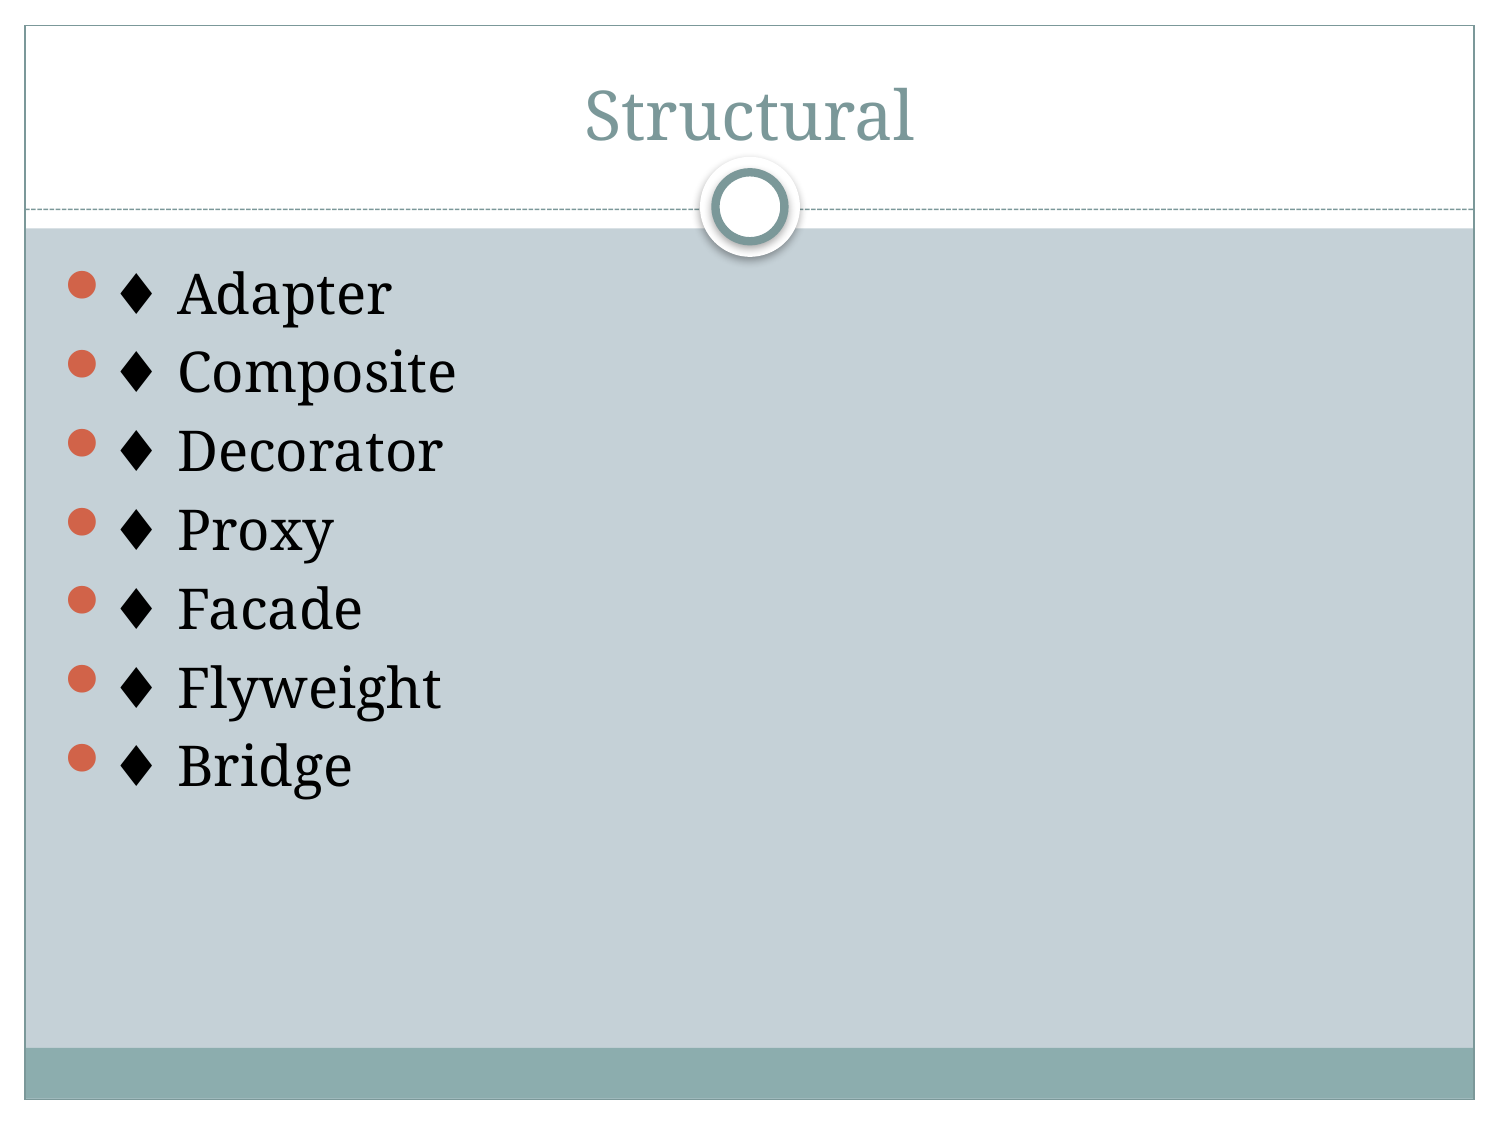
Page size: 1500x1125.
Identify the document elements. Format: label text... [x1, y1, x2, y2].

title Structural [49, 37, 1450, 162]
list ♦ Adapter ♦ Composite ♦ Decorator ♦ Proxy ♦ Facade ♦ Flyweight ♦ Bridge [49, 250, 1445, 1001]
